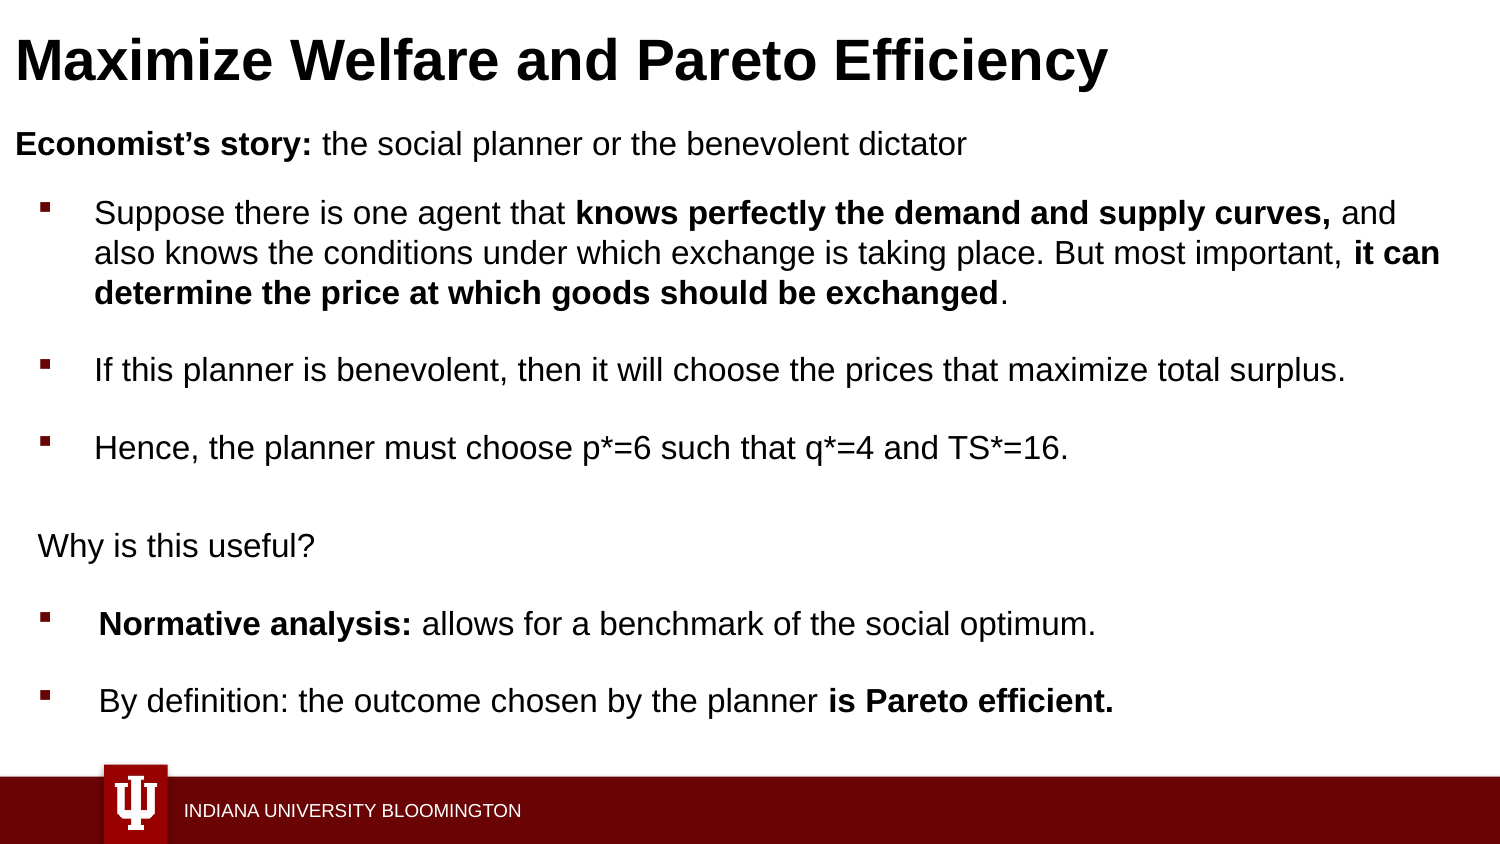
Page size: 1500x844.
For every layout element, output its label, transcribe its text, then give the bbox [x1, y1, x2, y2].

title Maximize Welfare and Pareto Efficiency [0, 0, 1500, 115]
text_box Why is this useful? Normative analysis: allows for a benchmark of the social optimum. By definition: the outcome chosen by the planner is Pareto efficient. [22, 587, 1478, 756]
text_box Economist’s story: the social planner or the benevolent dictator [0, 114, 1455, 172]
text_box Suppose there is one agent that knows perfectly the demand and supply curves, and also knows the conditions under which exchange is taking place. But most important, it can determine the price at which goods should be exchanged. If this planner is benevolent, then it will choose the prices that maximize total surplus. Hence, the planner must choose p*=6 such that q*=4 and TS*=16. [22, 183, 1478, 587]
